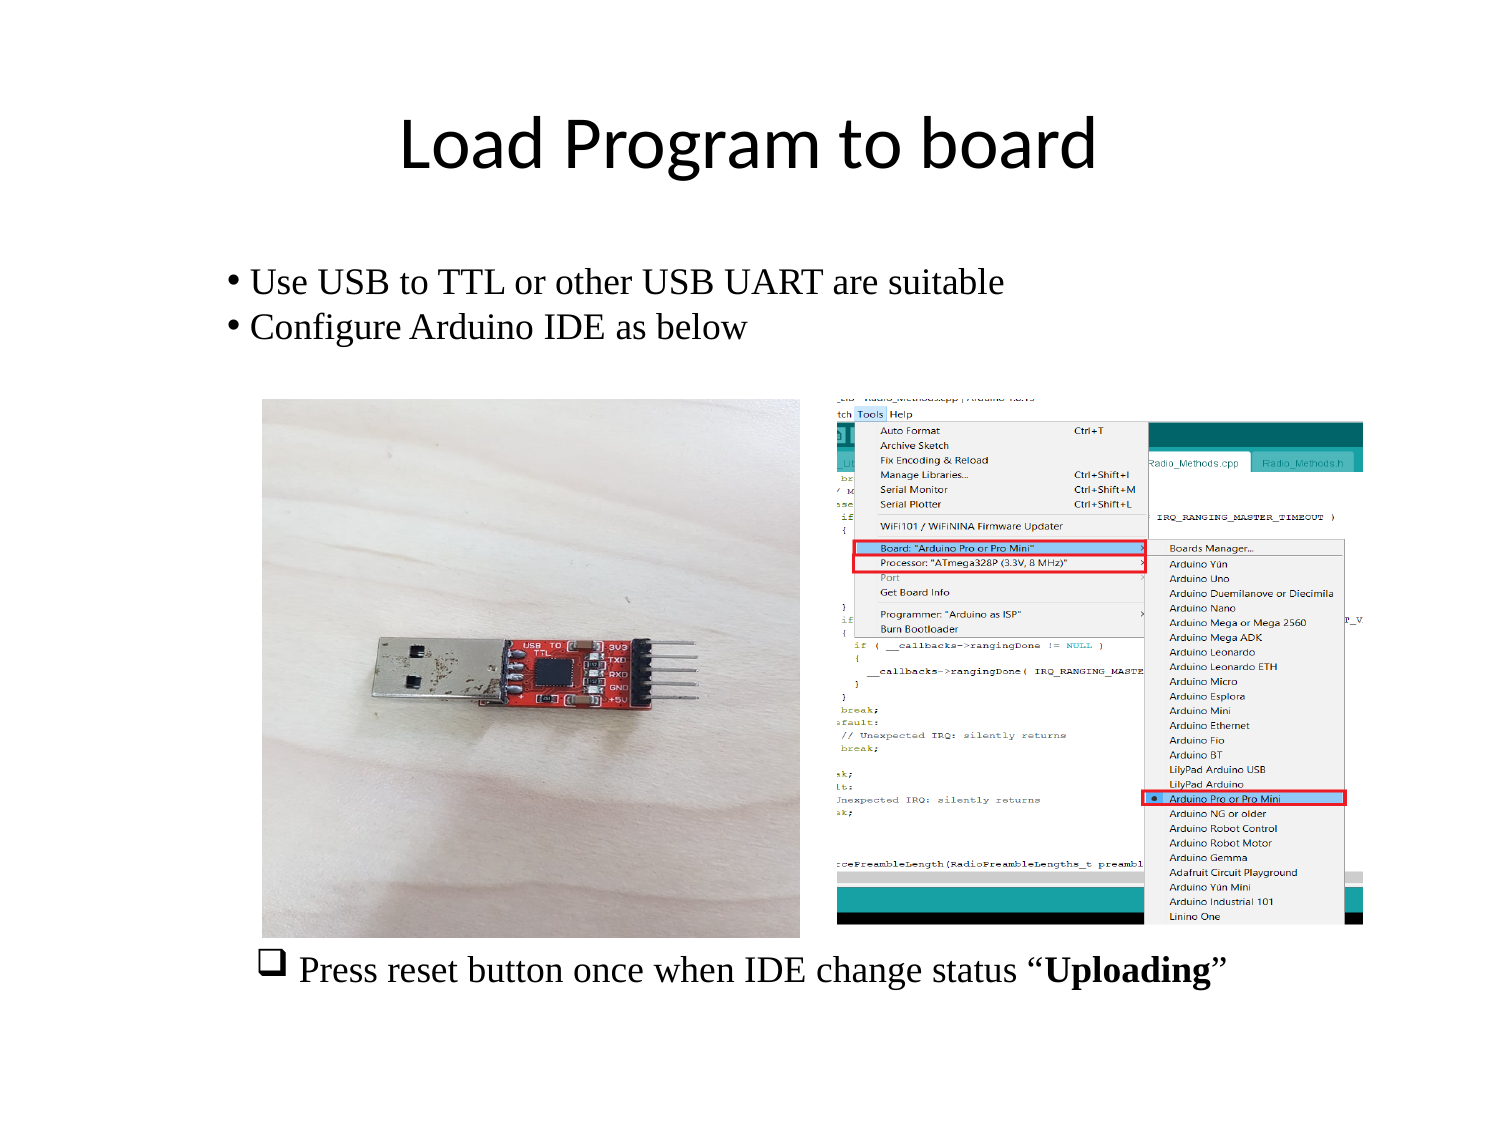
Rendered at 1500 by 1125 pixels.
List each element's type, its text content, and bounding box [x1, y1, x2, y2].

picture [262, 399, 801, 938]
picture [837, 399, 1363, 926]
text_box Use USB to TTL or other USB UART are suitable Configure Arduino IDE as below [212, 249, 1038, 355]
title Load Program to board [75, 45, 1425, 233]
text_box Press reset button once when IDE change status “Uploading” [240, 937, 1253, 998]
